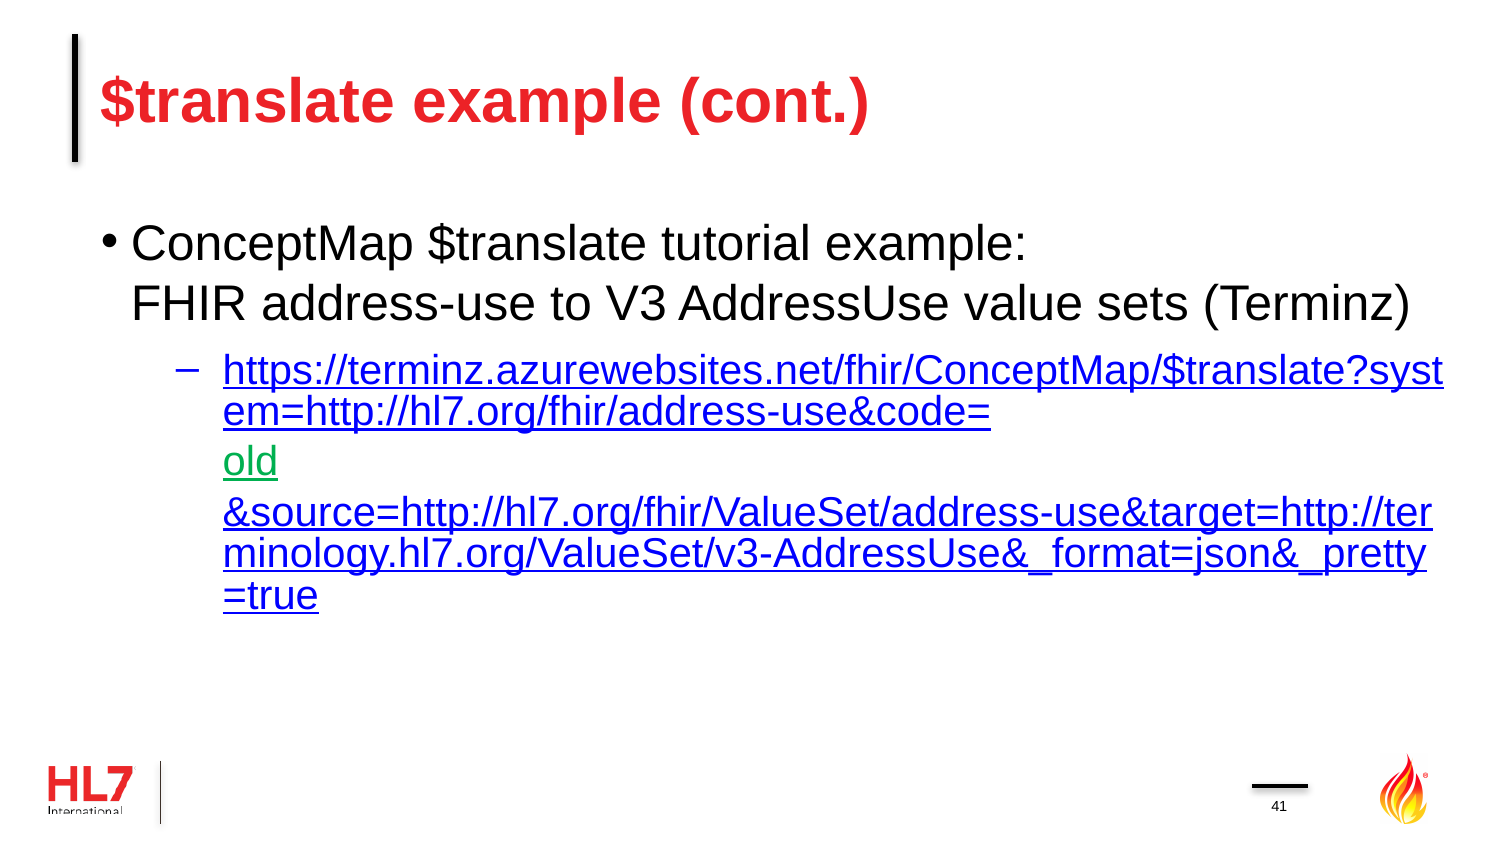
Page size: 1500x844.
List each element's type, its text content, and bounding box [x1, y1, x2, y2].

list ConceptMap $translate tutorial example: FHIR address-use to V3 AddressUse value sets (Terminz) https://terminz.azurewebsites.net/fhir/ConceptMap/$translate?system=http://hl7.org/fhir/address-use&code=old&source=http://hl7.org/fhir/ValueSet/address-use&target=http://terminology.hl7.org/ValueSet/v3-AddressUse&_format=json&_pretty=true [100, 210, 1451, 750]
title $translate example (cont.) [100, 33, 1451, 163]
slide_number 41 [1257, 788, 1302, 815]
picture [1380, 753, 1428, 824]
